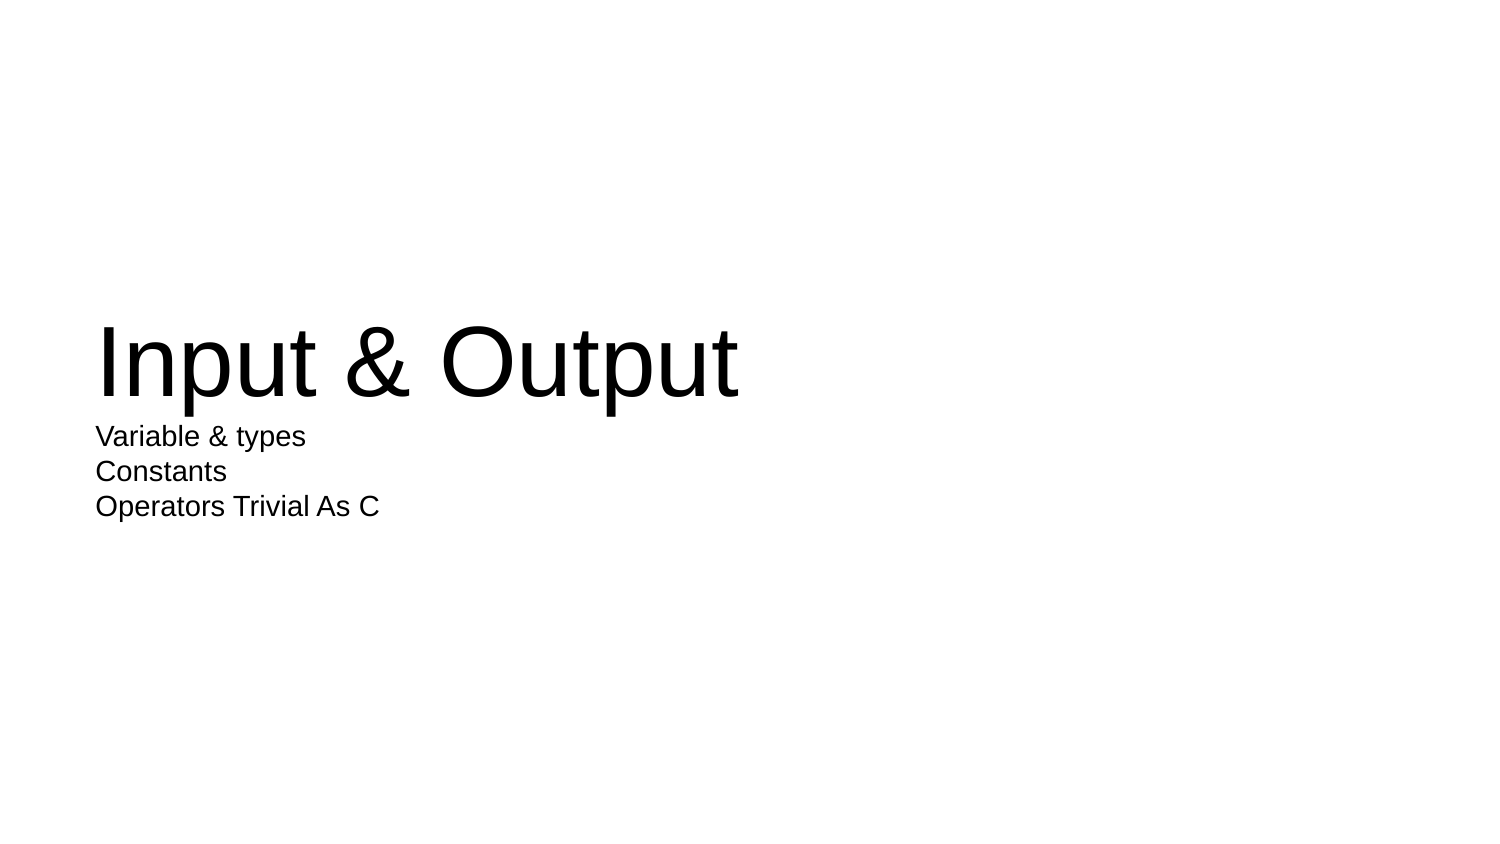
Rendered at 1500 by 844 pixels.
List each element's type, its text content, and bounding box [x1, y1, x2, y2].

title Input & Output Variable & types Constants Operators Trivial As C [80, 73, 1125, 745]
